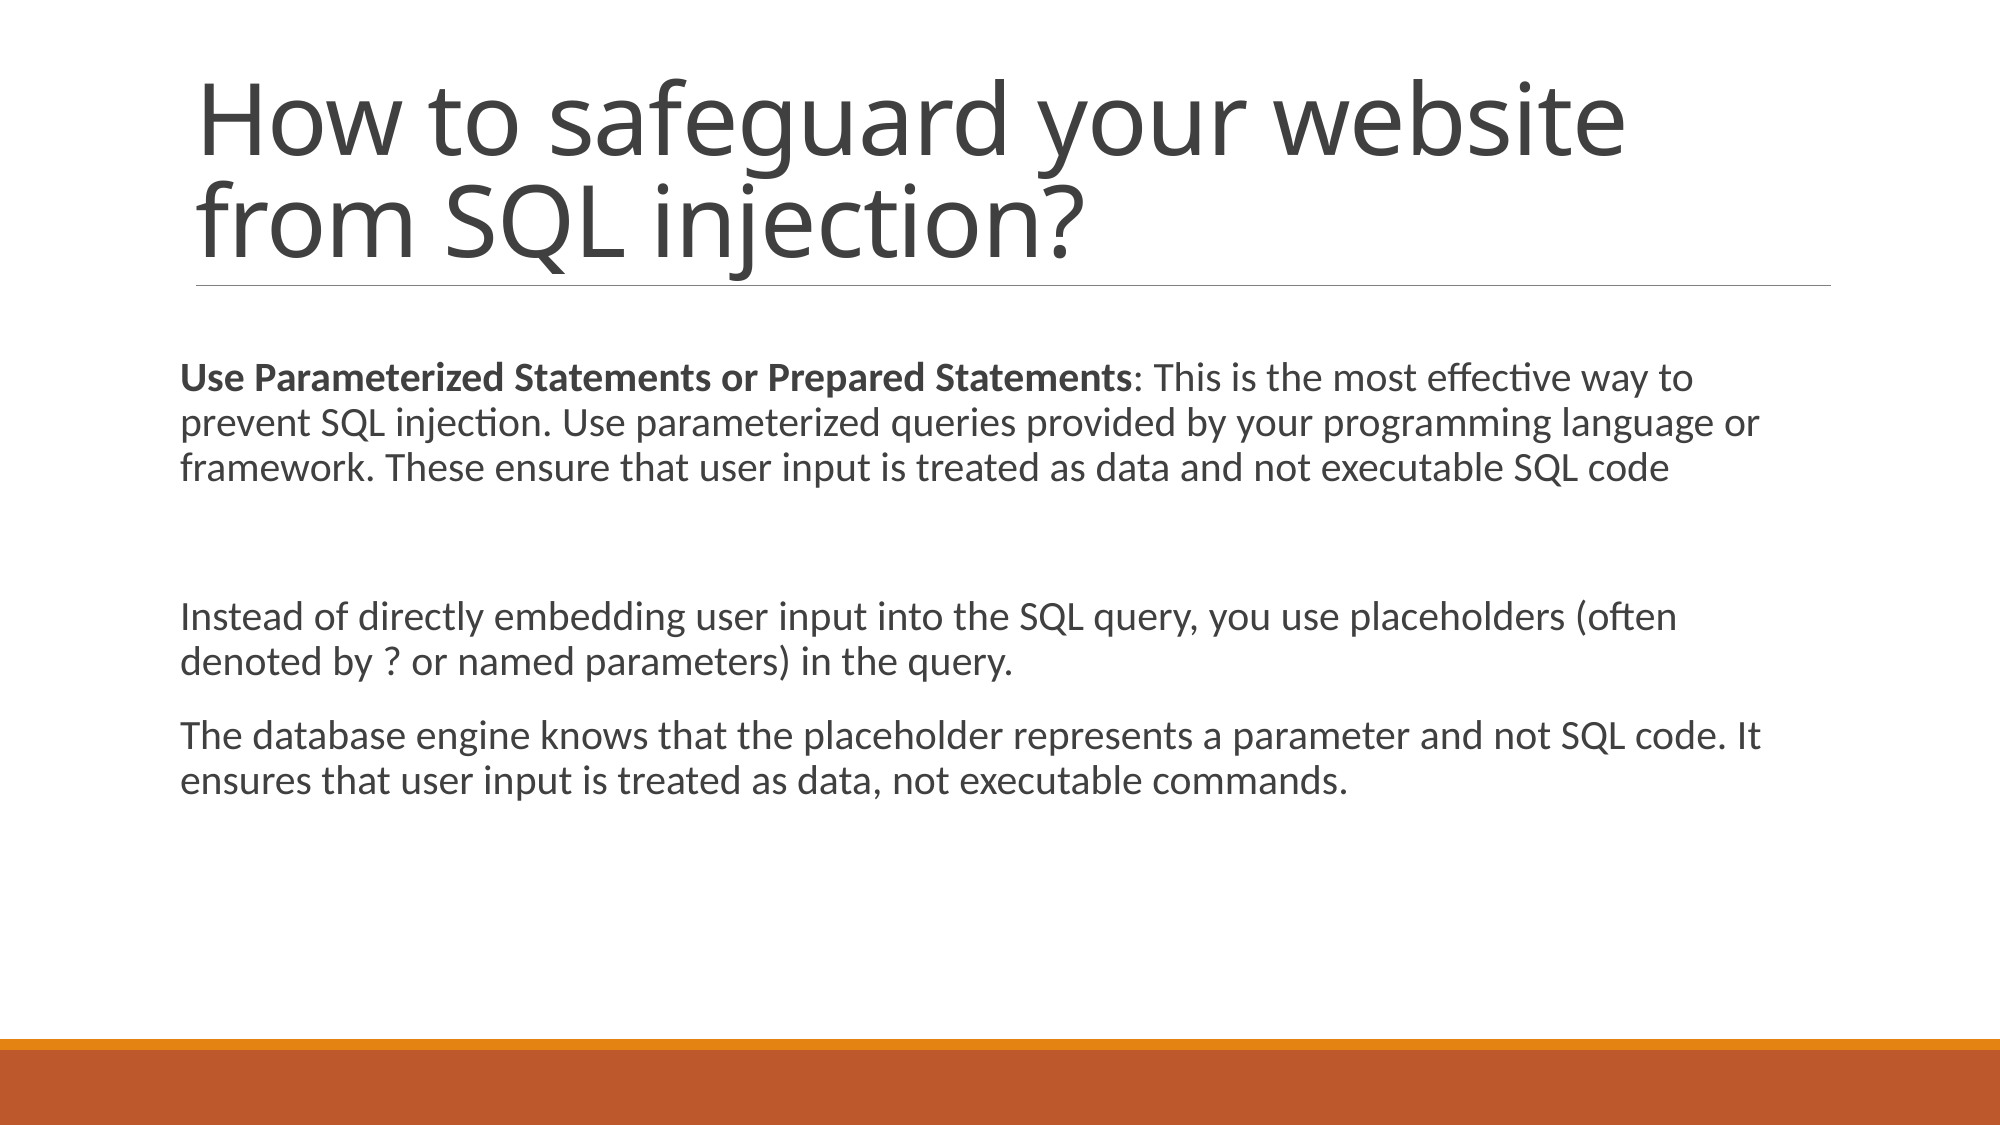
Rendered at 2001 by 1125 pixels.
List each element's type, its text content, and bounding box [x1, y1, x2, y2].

list Use Parameterized Statements or Prepared Statements: This is the most effective way to prevent SQL injection. Use parameterized queries provided by your programming language or framework. These ensure that user input is treated as data and not executable SQL code Instead of directly embedding user input into the SQL query, you use placeholders (often denoted by ? or named parameters) in the query. The database engine knows that the placeholder represents a parameter and not SQL code. It ensures that user input is treated as data, not executable commands. [180, 302, 1830, 963]
title How to safeguard your website from SQL injection? [180, 47, 1830, 285]
